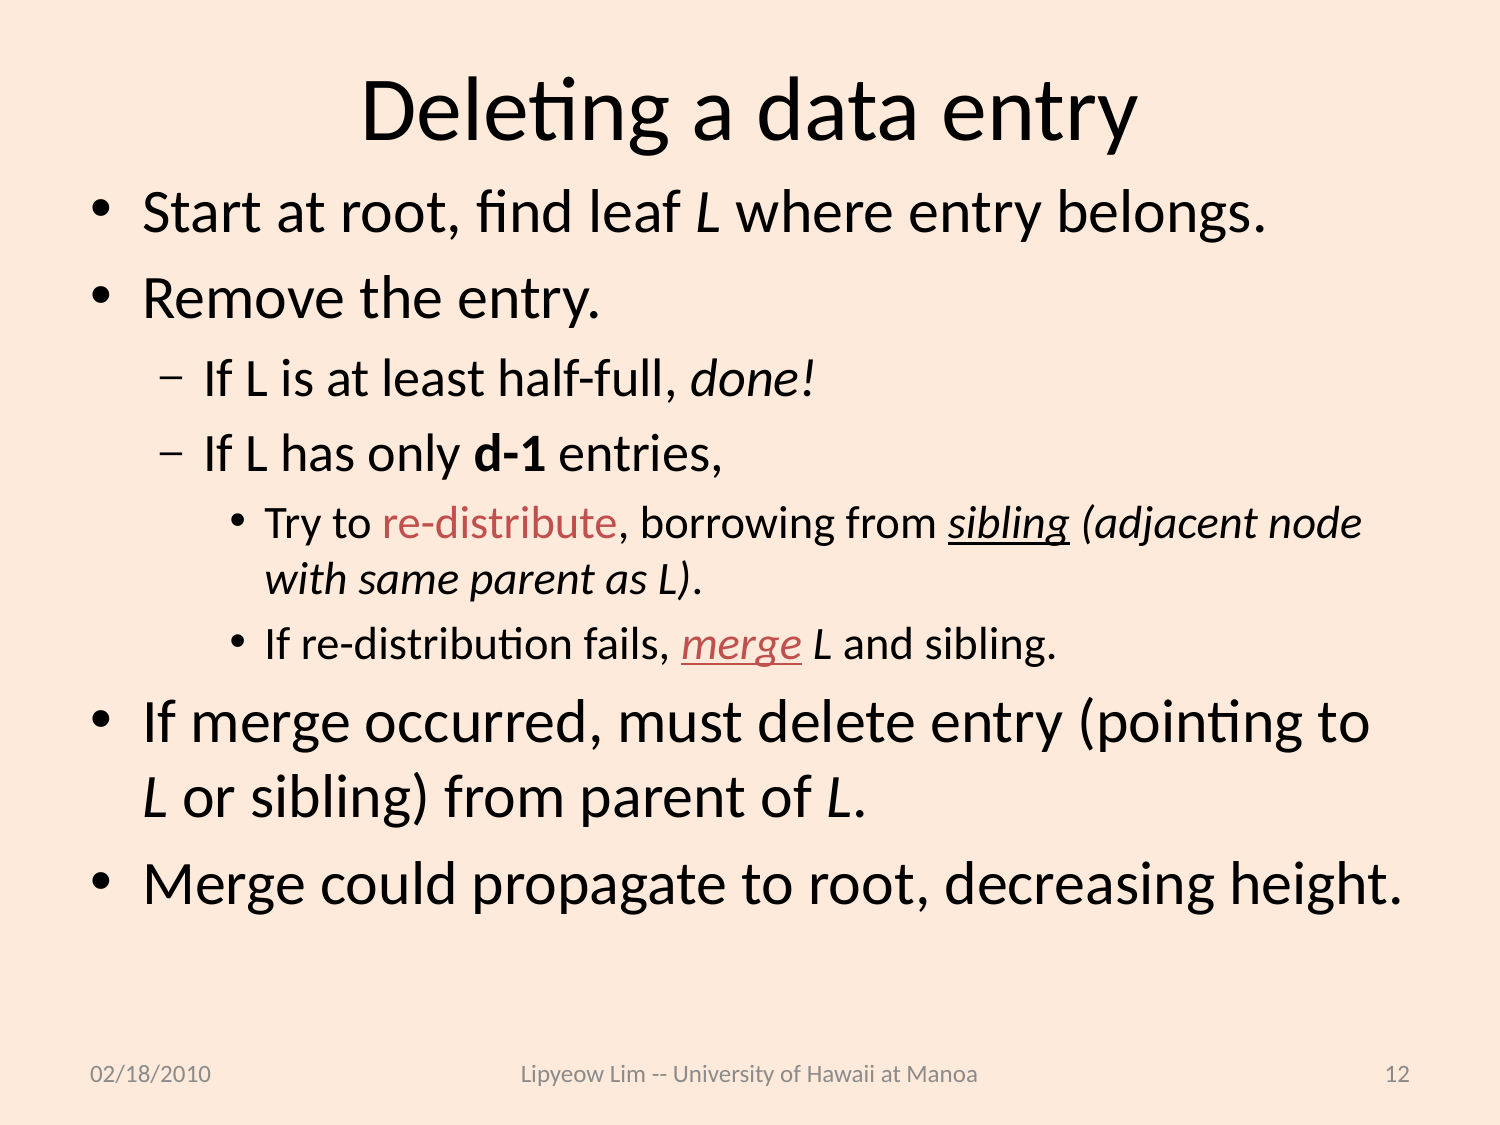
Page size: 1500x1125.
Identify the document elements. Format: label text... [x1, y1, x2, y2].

title Deleting a data entry [74, 44, 1426, 162]
slide_number 12 [1074, 1042, 1425, 1103]
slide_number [75, 1042, 425, 1103]
list Start at root, find leaf L where entry belongs. Remove the entry. If L is at least half-full, done! If L has only d-1 entries, Try to re-distribute, borrowing from sibling (adjacent node with same parent as L). If re-distribution fails, merge L and sibling. If merge occurred, must delete entry (pointing to L or sibling) from parent of L. Merge could propagate to root, decreasing height. [74, 162, 1426, 1006]
footer Lipyeow Lim -- University of Hawaii at Manoa [450, 1042, 1050, 1103]
